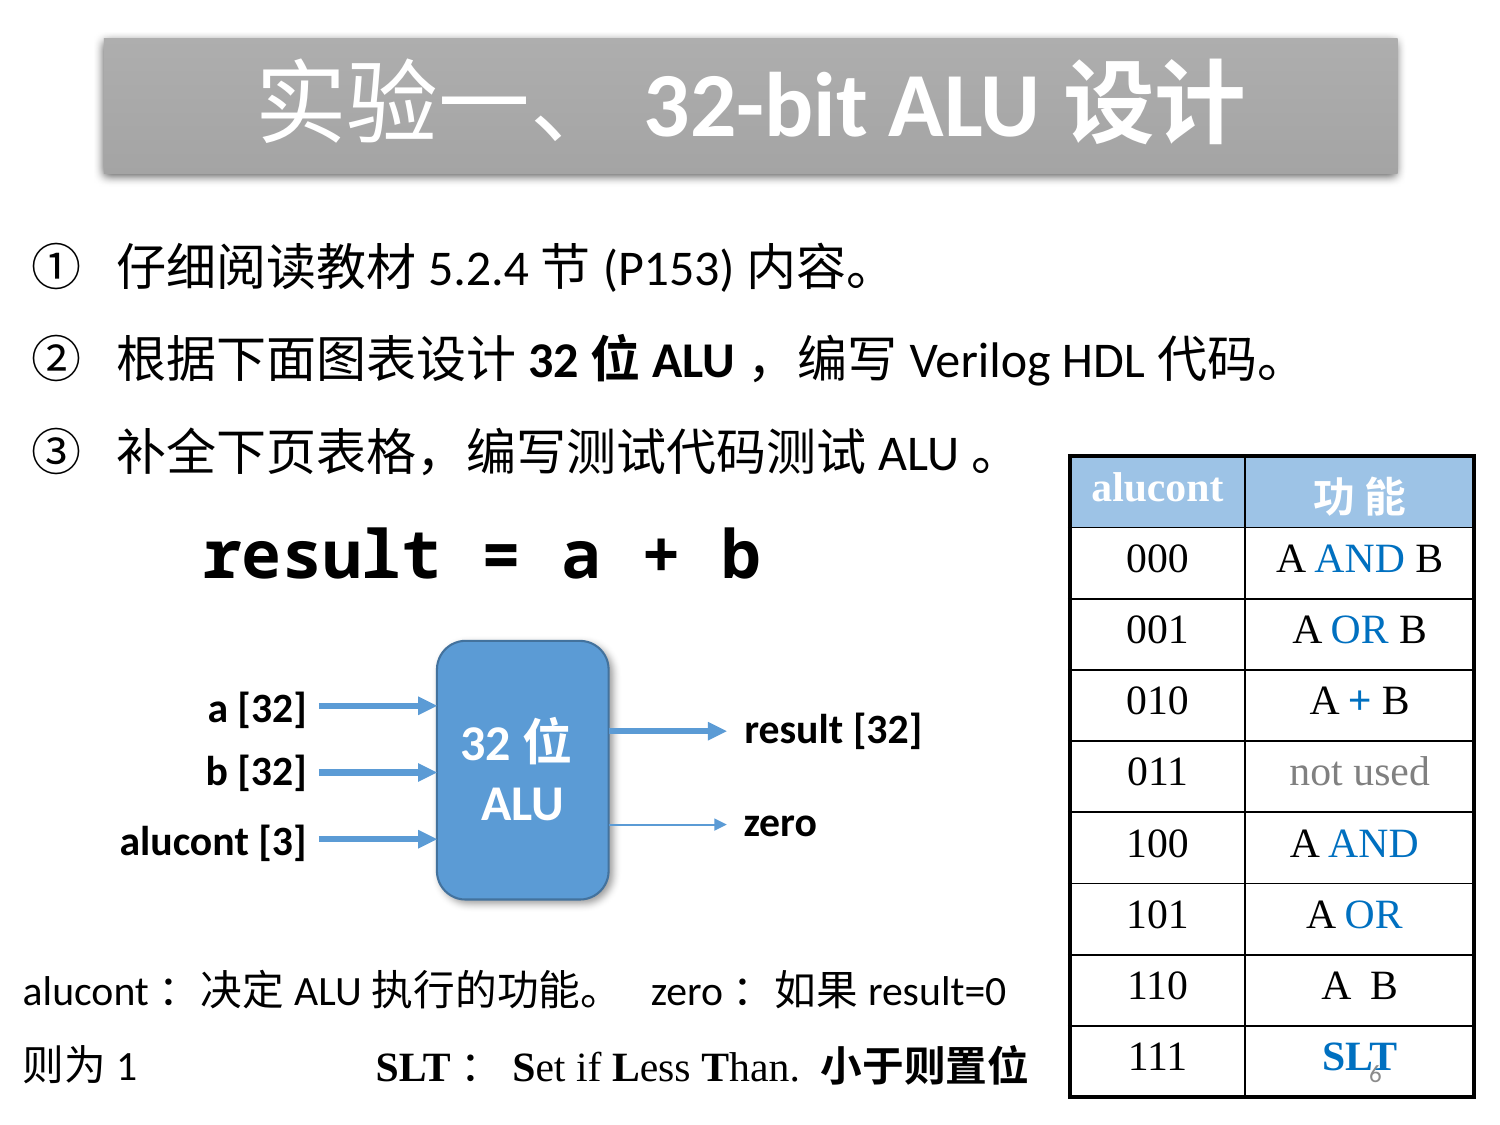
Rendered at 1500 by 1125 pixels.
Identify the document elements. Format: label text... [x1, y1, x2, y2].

list 仔细阅读教材5.2.4节(P153)内容。 根据下面图表设计32位ALU，编写Verilog HDL代码。 补全下页表格，编写测试代码测试ALU。 [16, 215, 1434, 575]
title 实验一、32-bit ALU设计 [103, 38, 1398, 174]
slide_number 6 [1059, 1042, 1397, 1103]
text_box result = a + b [187, 504, 818, 600]
text_box alucont：决定ALU执行的功能。 zero：如果result=0则为1 [7, 931, 1068, 1096]
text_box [103, 640, 939, 900]
text_box SLT：Set if Less Than. 小于则置位 [360, 1032, 1045, 1098]
